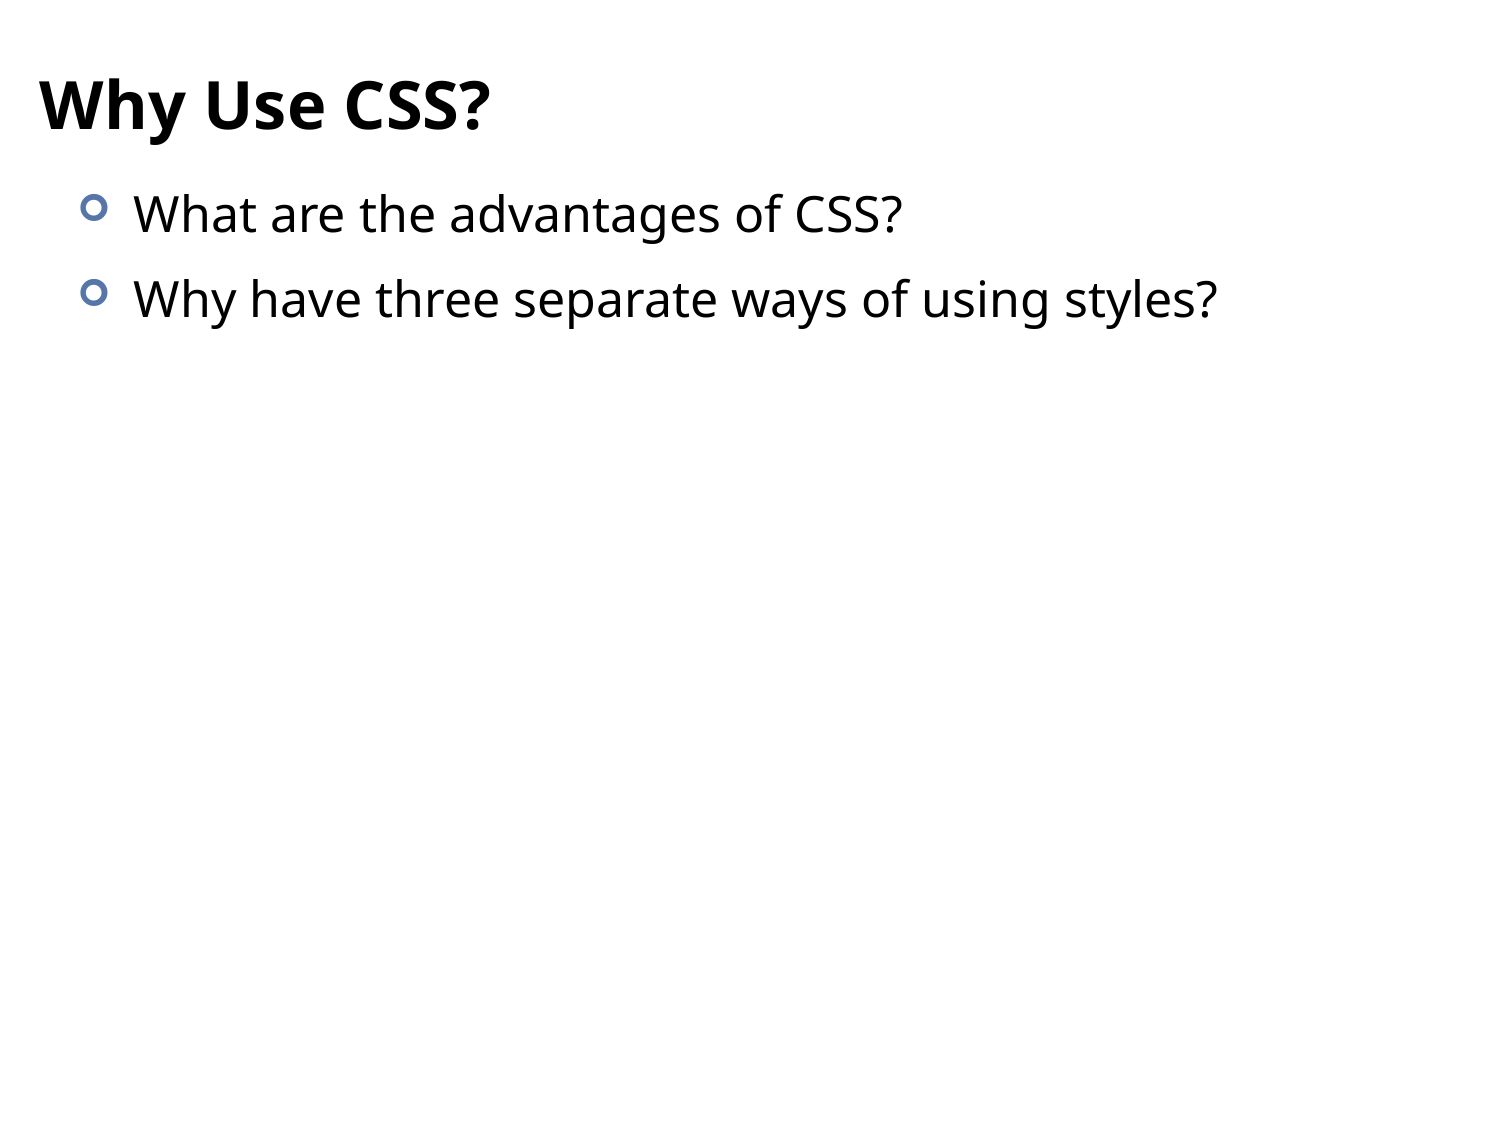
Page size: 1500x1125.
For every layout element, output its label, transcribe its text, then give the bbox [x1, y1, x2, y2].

list What are the advantages of CSS? Why have three separate ways of using styles? [62, 174, 1451, 1013]
title Why Use CSS? [24, 18, 1451, 188]
